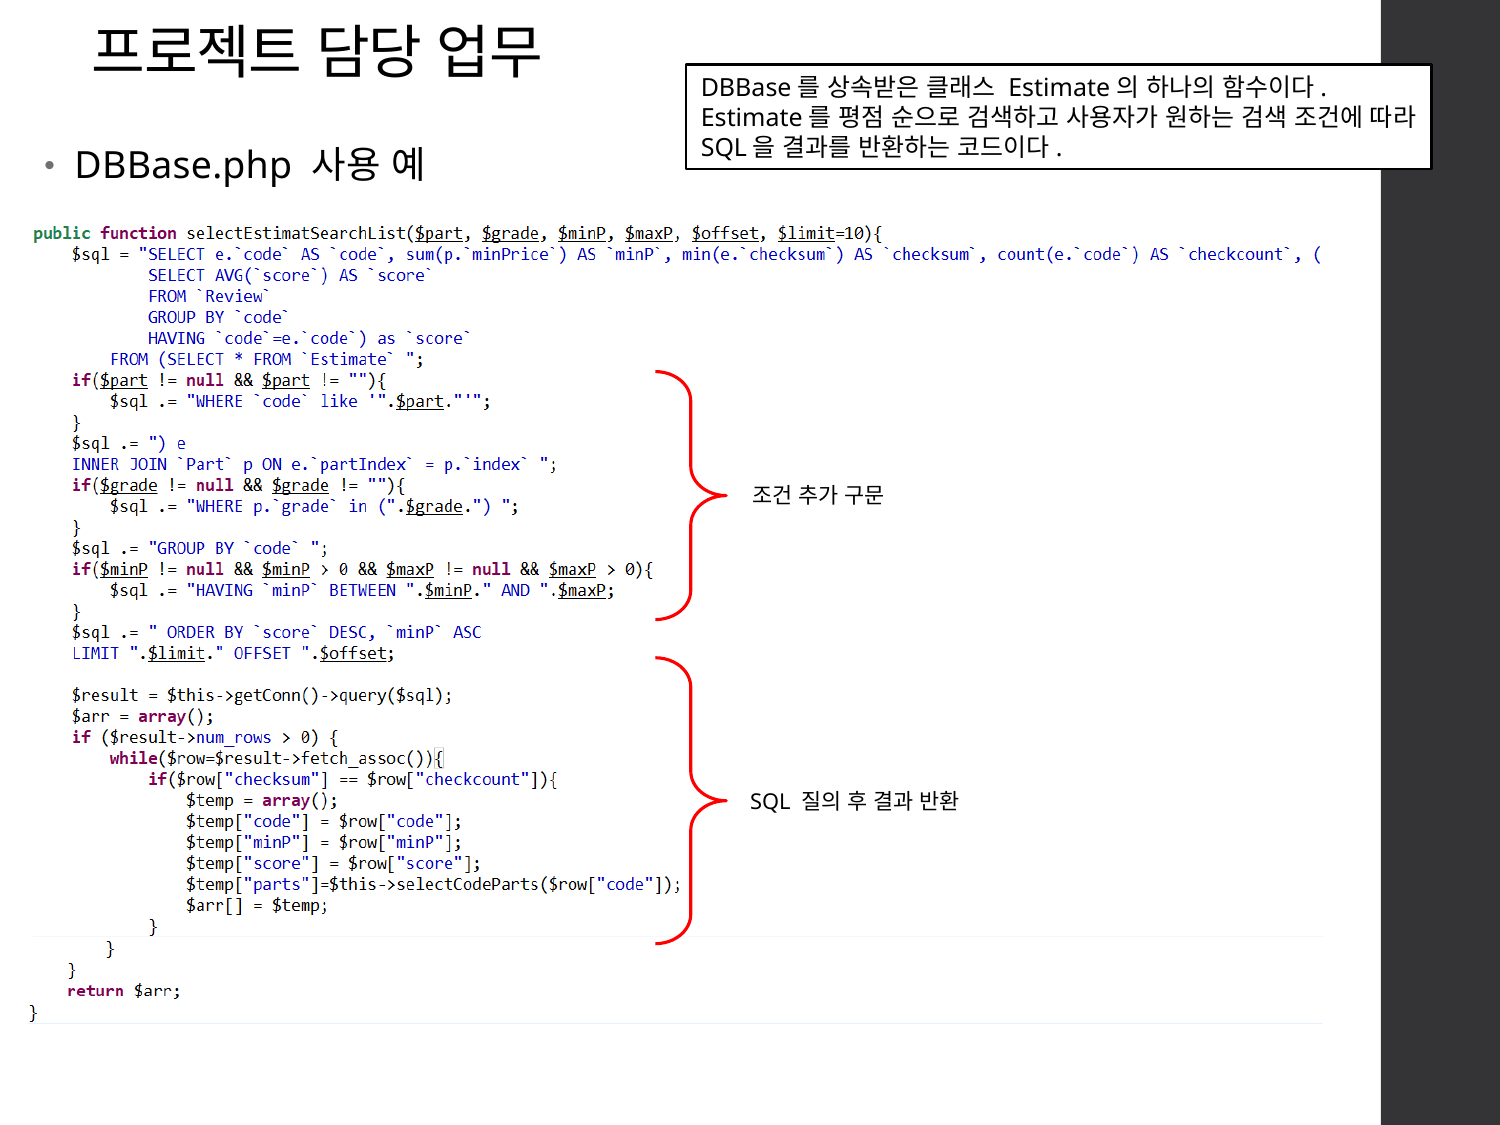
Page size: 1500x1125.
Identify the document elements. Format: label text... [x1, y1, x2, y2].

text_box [28, 223, 1323, 1024]
title 프로젝트 담당 업무 [76, 7, 1317, 102]
list DBBase.php 사용 예 [29, 137, 1353, 1083]
text_box DBBase를 상속받은 클래스 Estimate의 하나의 함수이다. Estimate를 평점 순으로 검색하고 사용자가 원하는 검색 조건에 따라 SQL을 결과를 반환하는 코드이다. [685, 63, 1433, 170]
